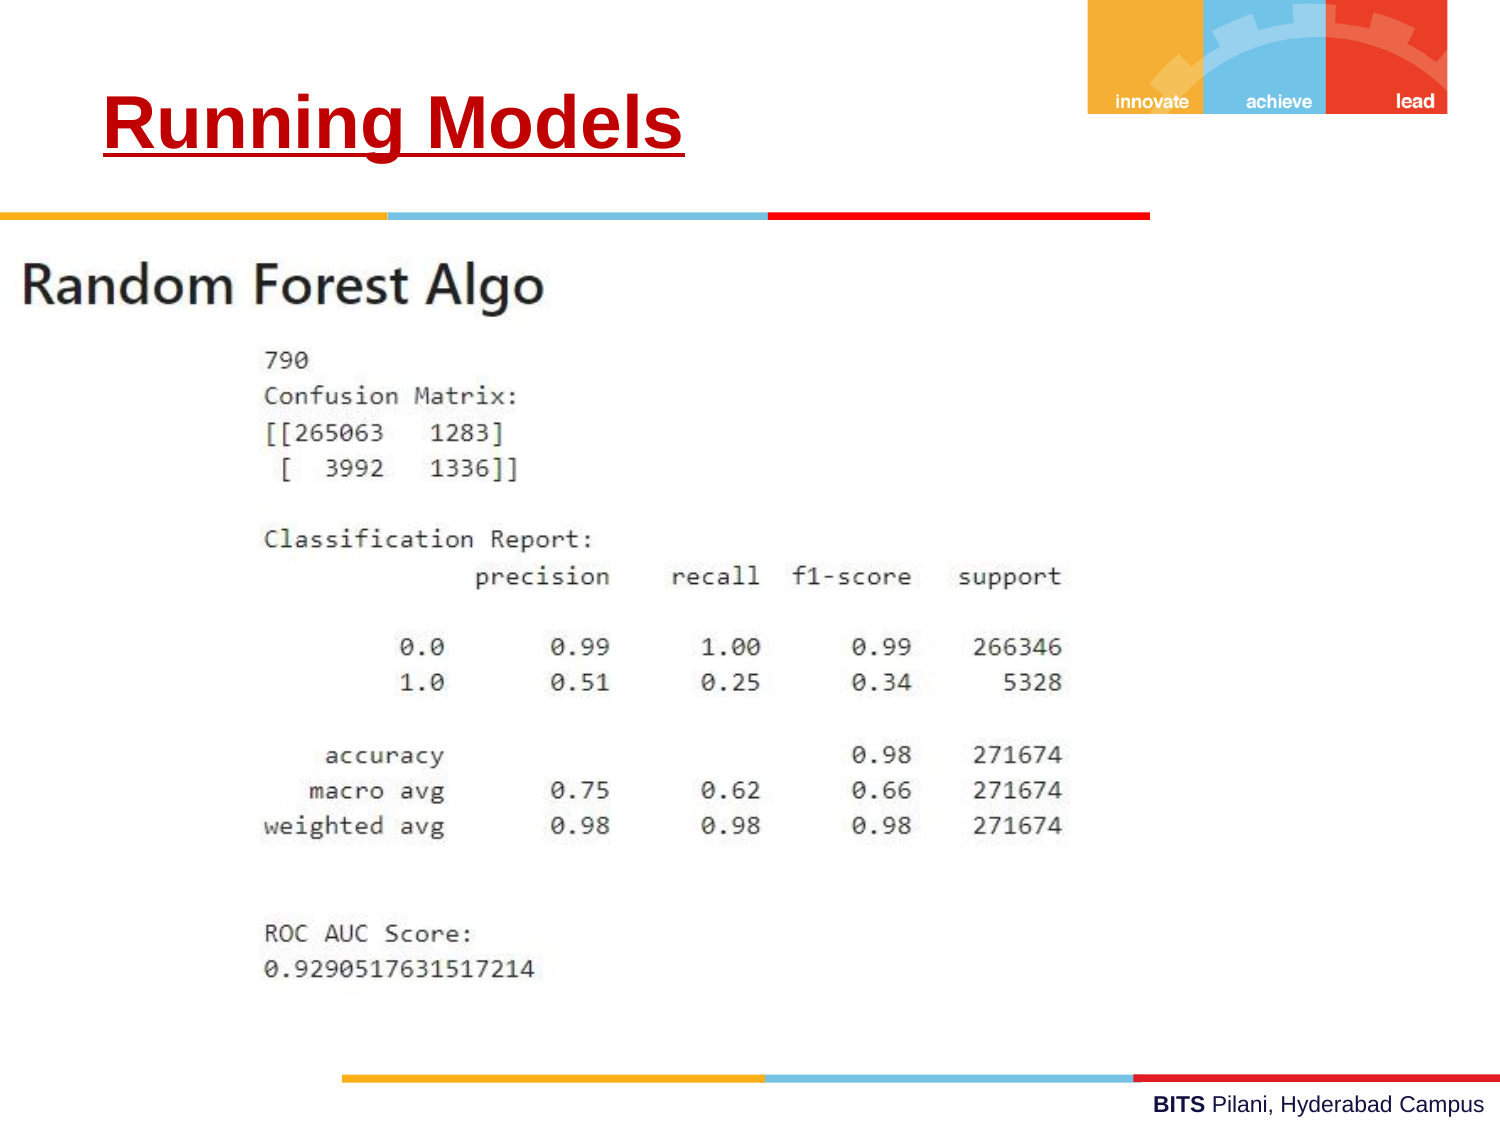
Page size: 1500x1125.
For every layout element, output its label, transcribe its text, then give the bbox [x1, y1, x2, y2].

picture [233, 347, 1204, 997]
picture [0, 231, 615, 328]
picture [1087, 0, 1448, 114]
list Running Models [50, 24, 1088, 213]
